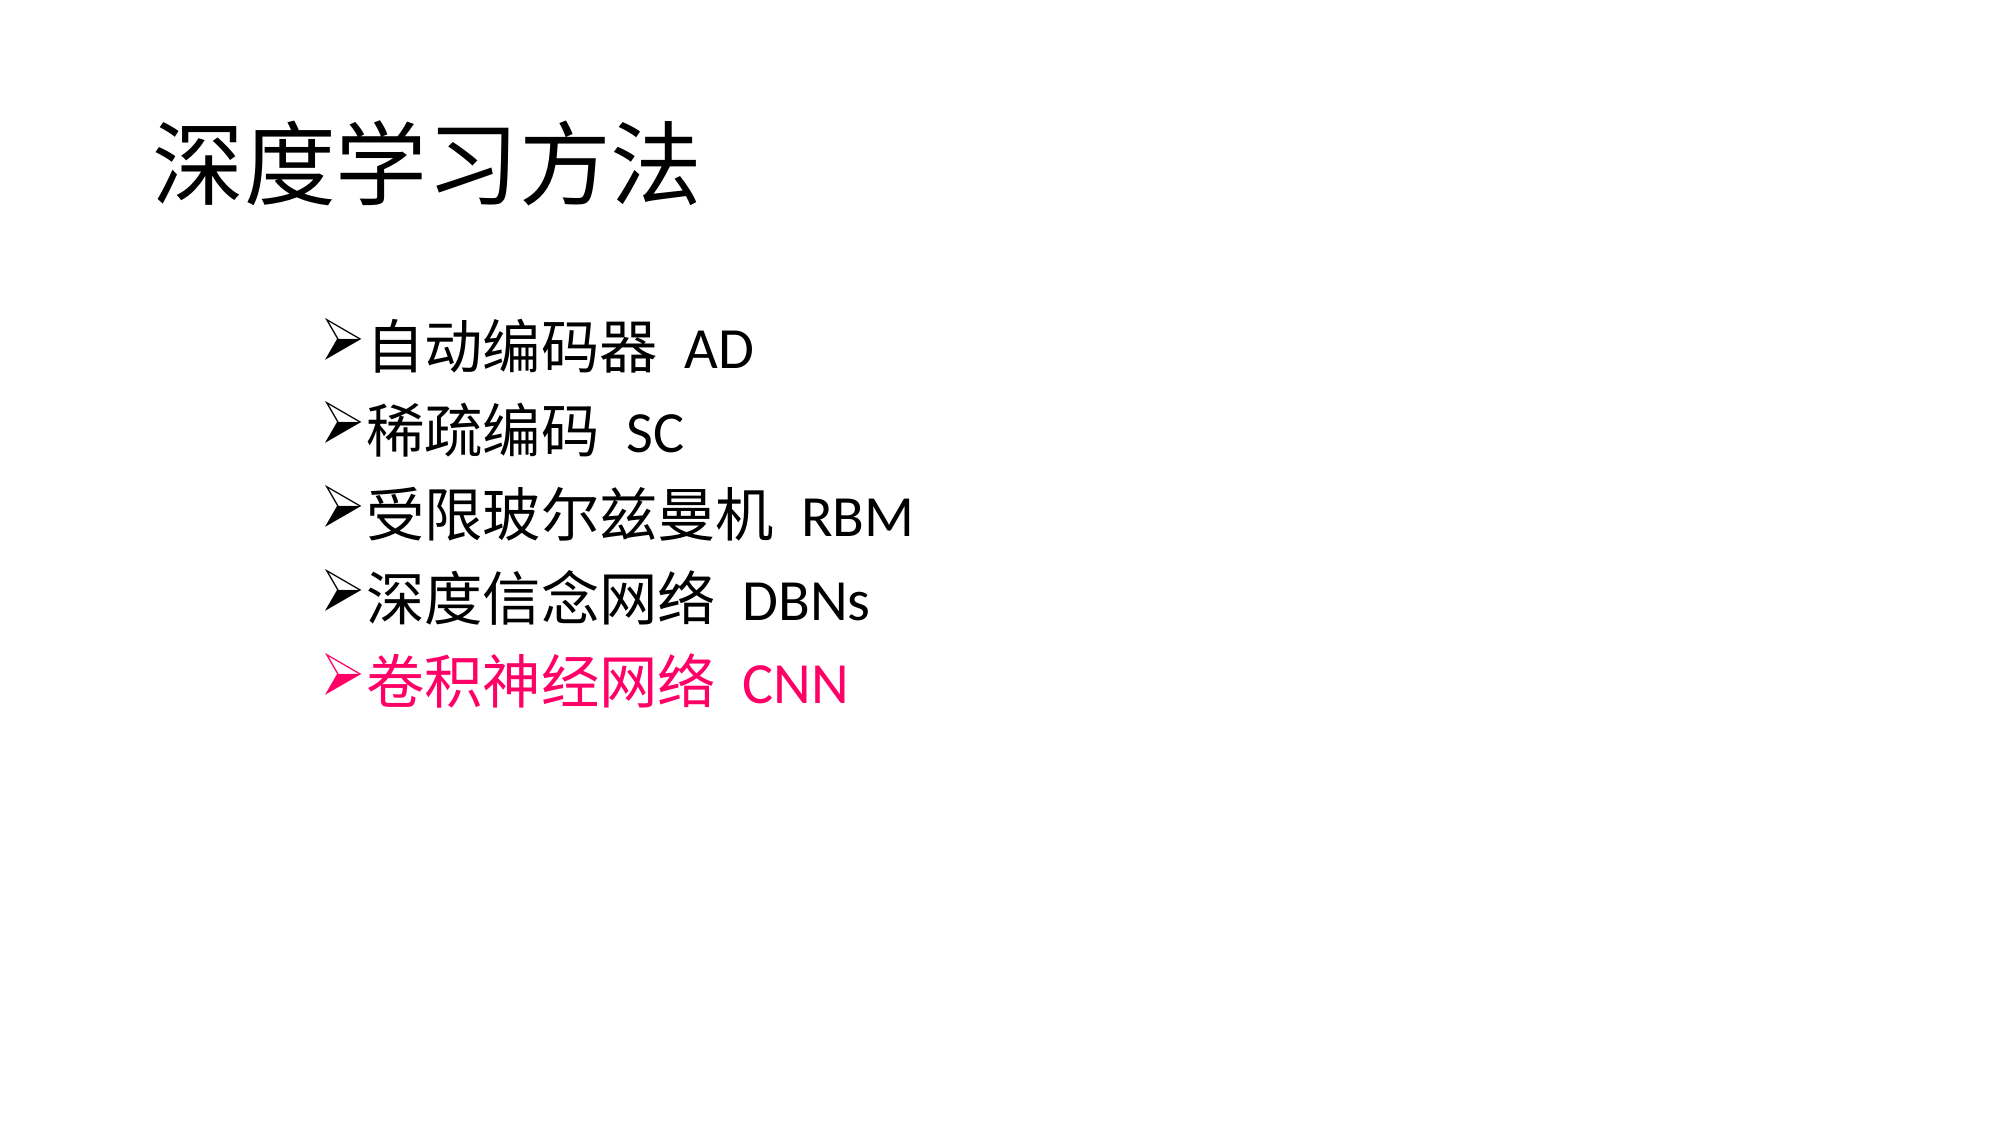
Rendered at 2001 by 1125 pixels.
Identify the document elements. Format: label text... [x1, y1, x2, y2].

list 自动编码器 AD 稀疏编码 SC 受限玻尔兹曼机 RBM 深度信念网络 DBNs 卷积神经网络 CNN [304, 220, 1675, 988]
title 深度学习方法 [137, 59, 1863, 278]
